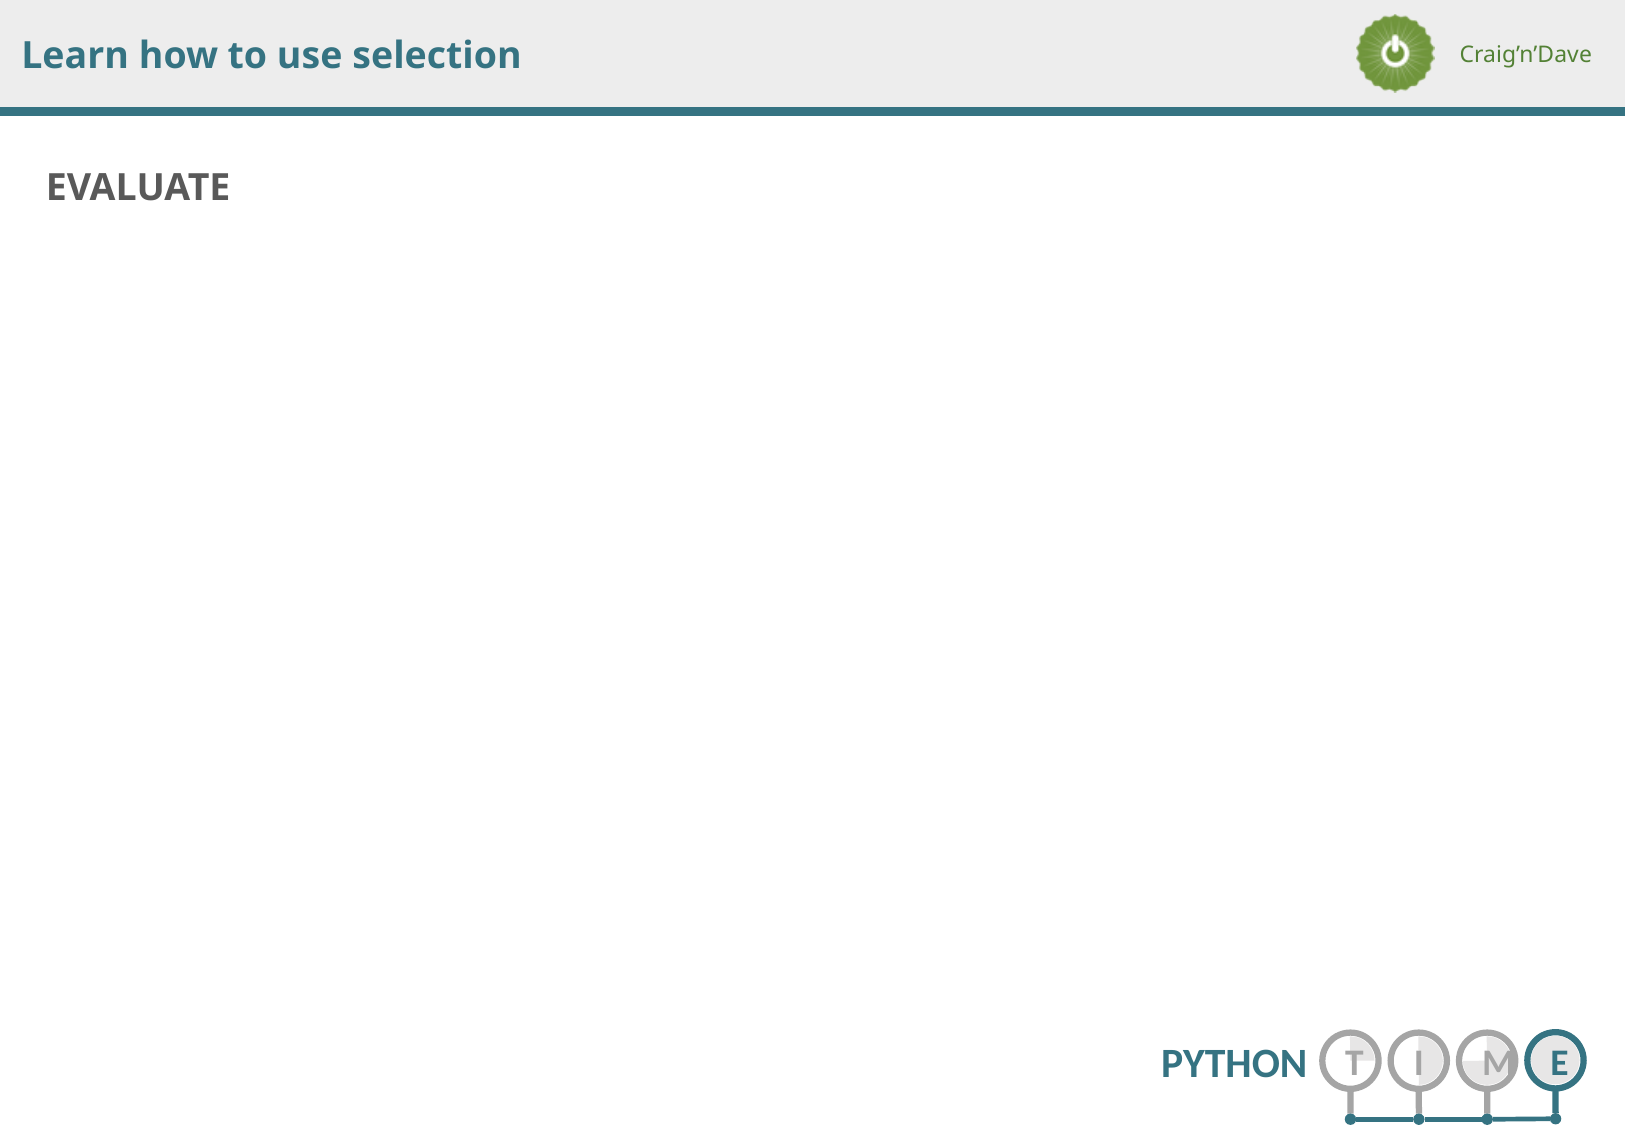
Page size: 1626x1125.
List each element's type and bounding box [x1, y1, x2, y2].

picture [1356, 14, 1435, 93]
